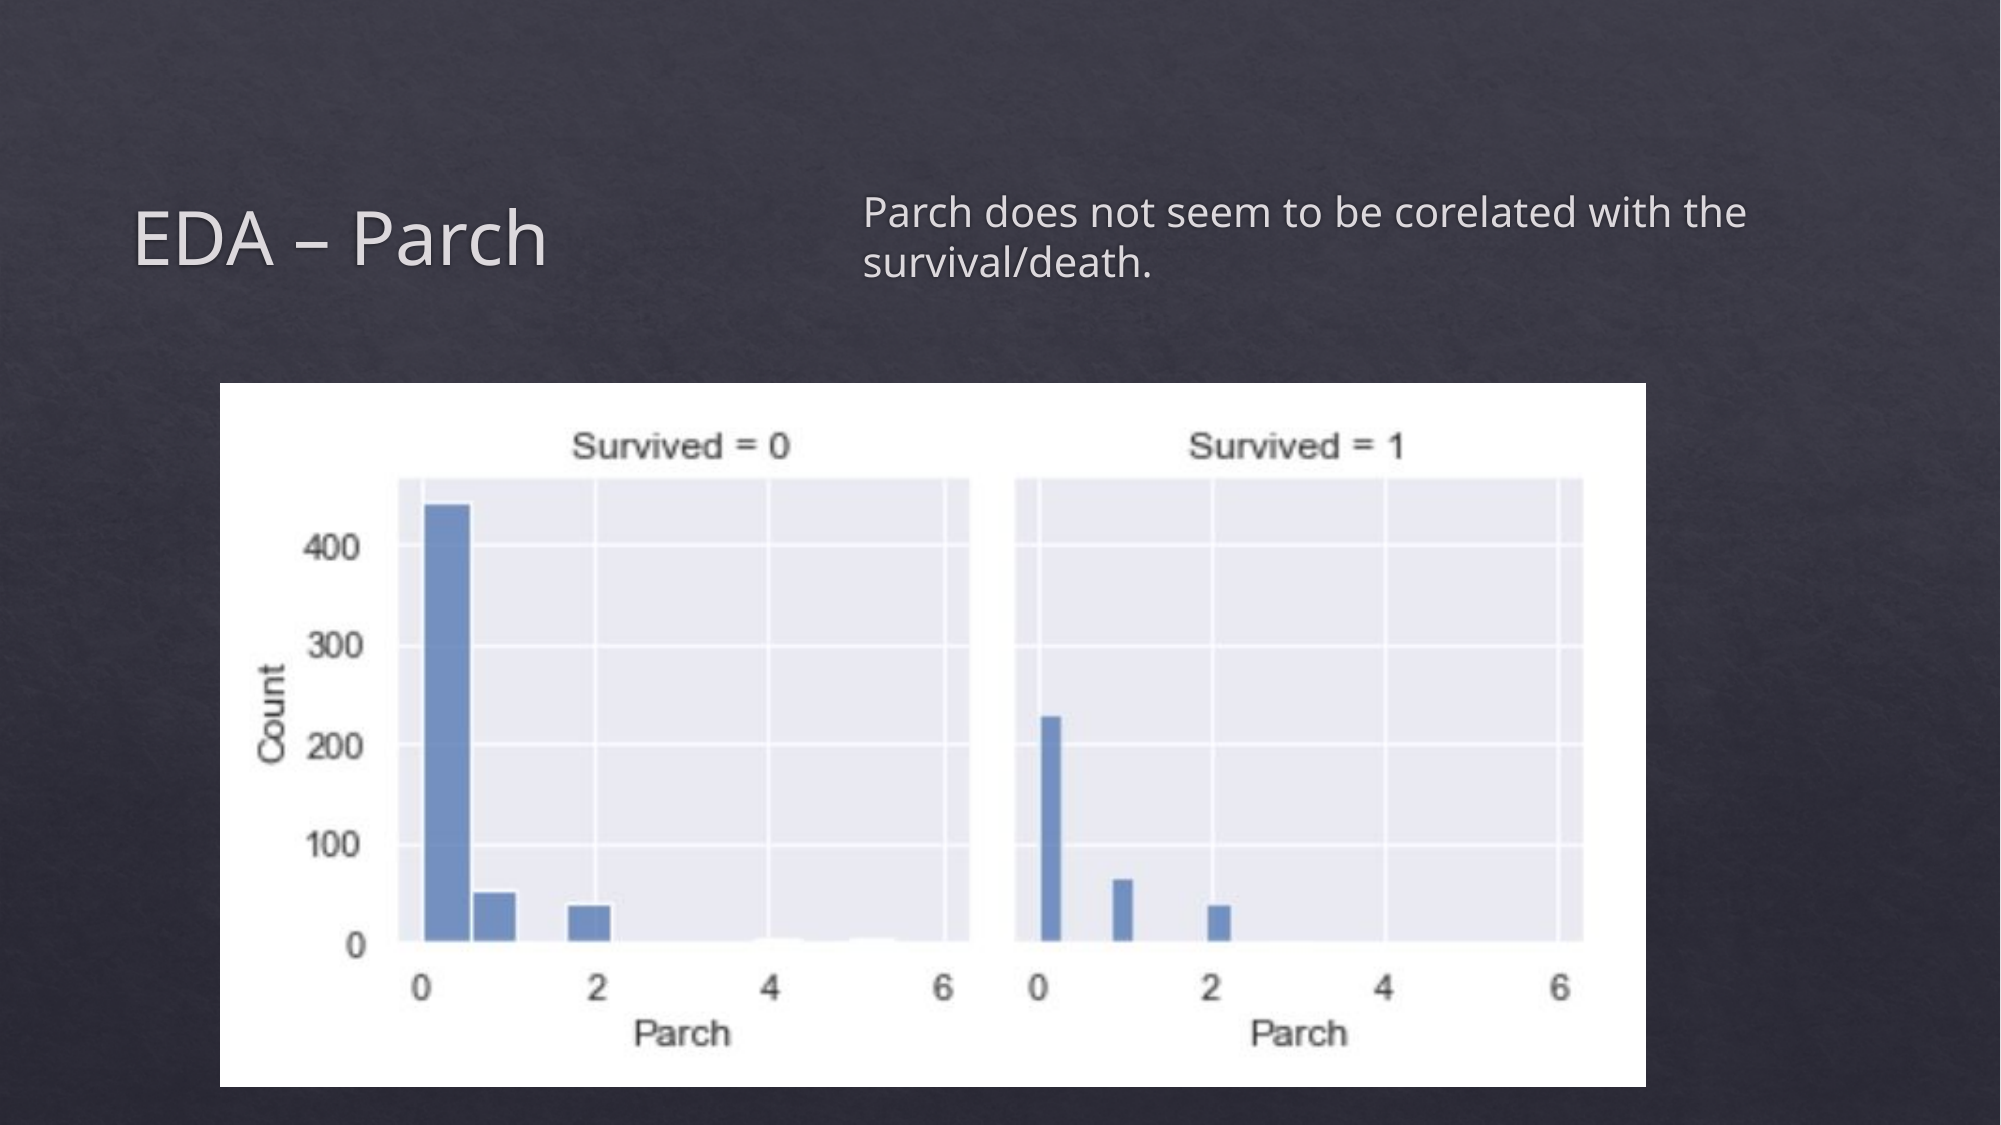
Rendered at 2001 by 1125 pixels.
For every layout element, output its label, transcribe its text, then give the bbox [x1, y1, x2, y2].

list Parch does not seem to be corelated with the survival/death. [841, 75, 1897, 397]
picture [220, 382, 1646, 1088]
title EDA – Parch [116, 75, 764, 397]
